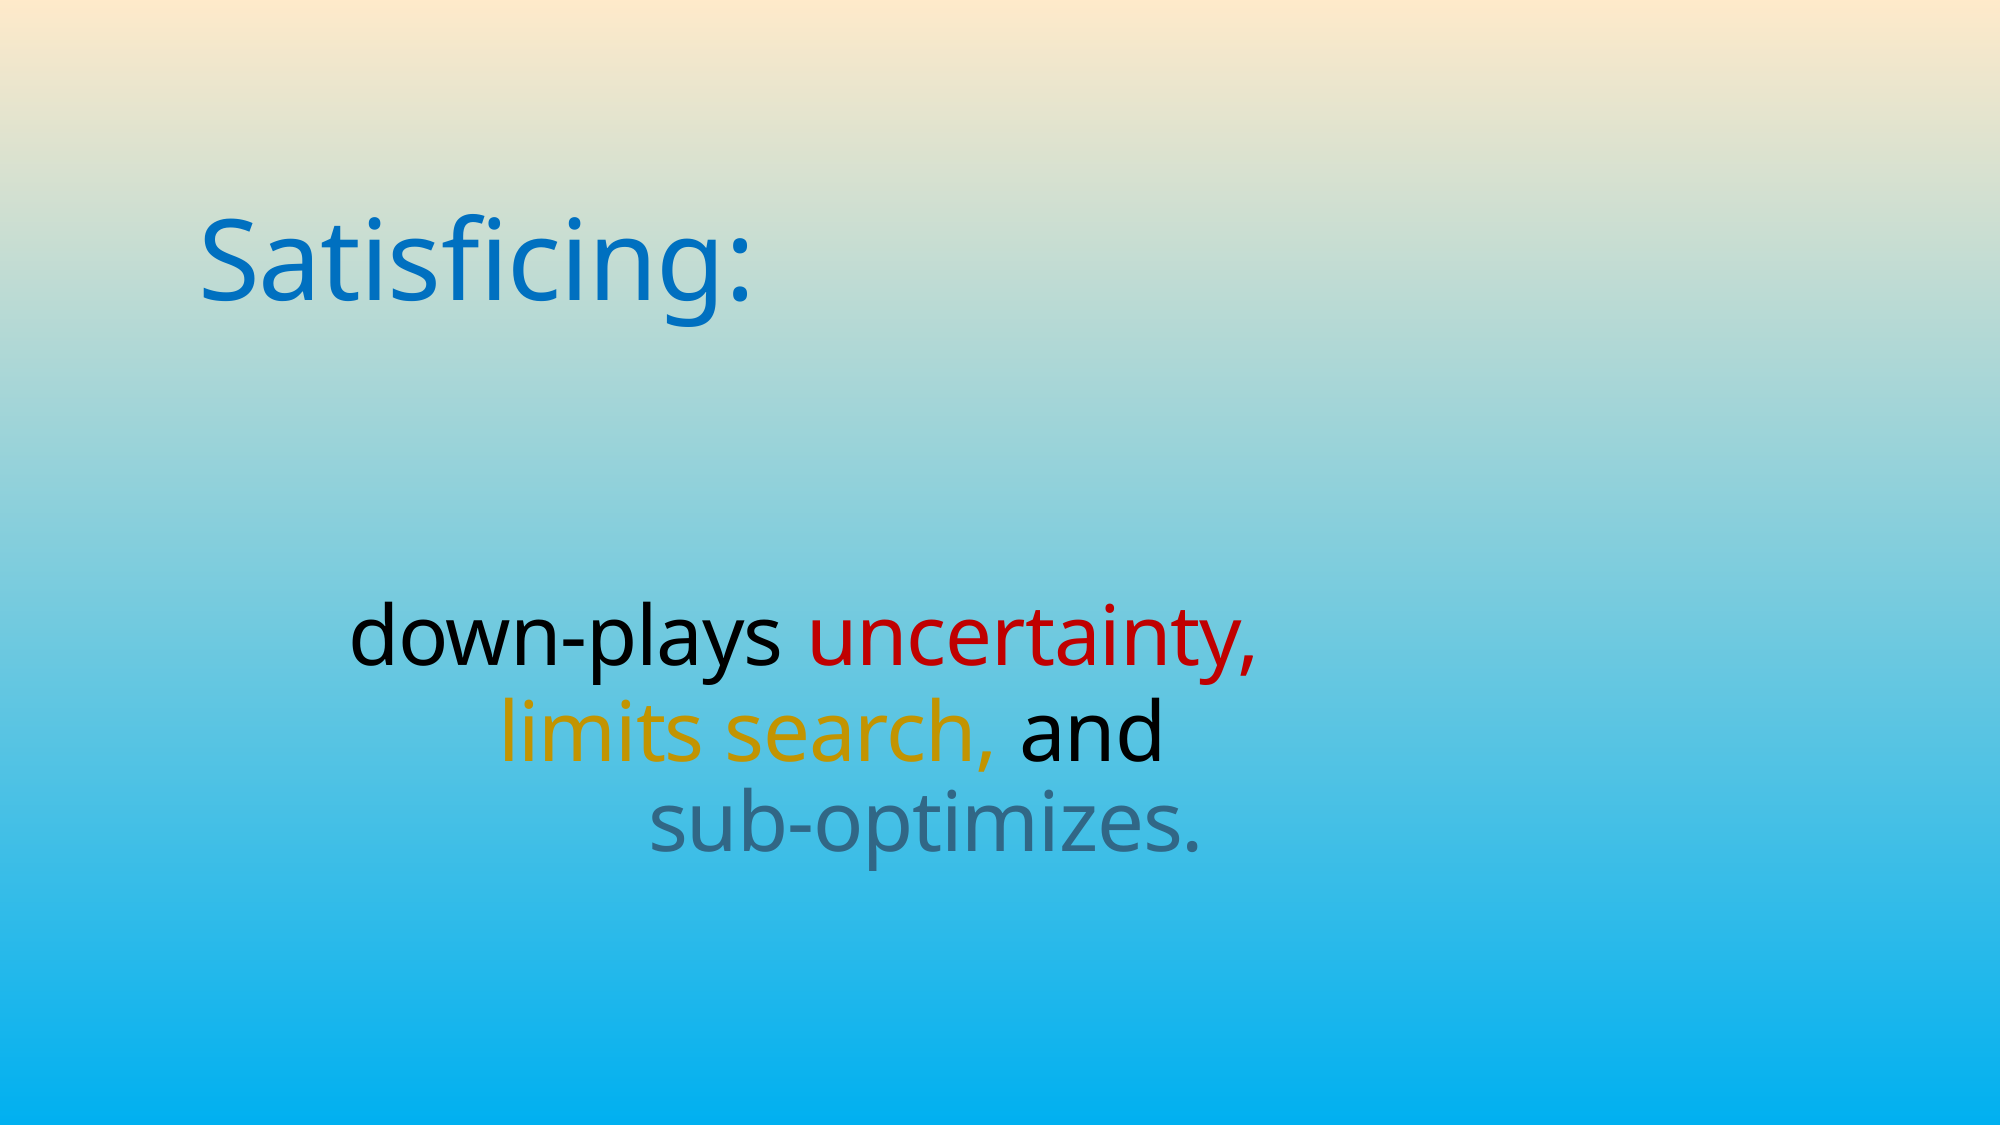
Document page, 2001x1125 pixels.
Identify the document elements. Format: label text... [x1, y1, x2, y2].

title Satisficing: down-plays uncertainty, limits search, and sub-optimizes. [198, 196, 1699, 870]
